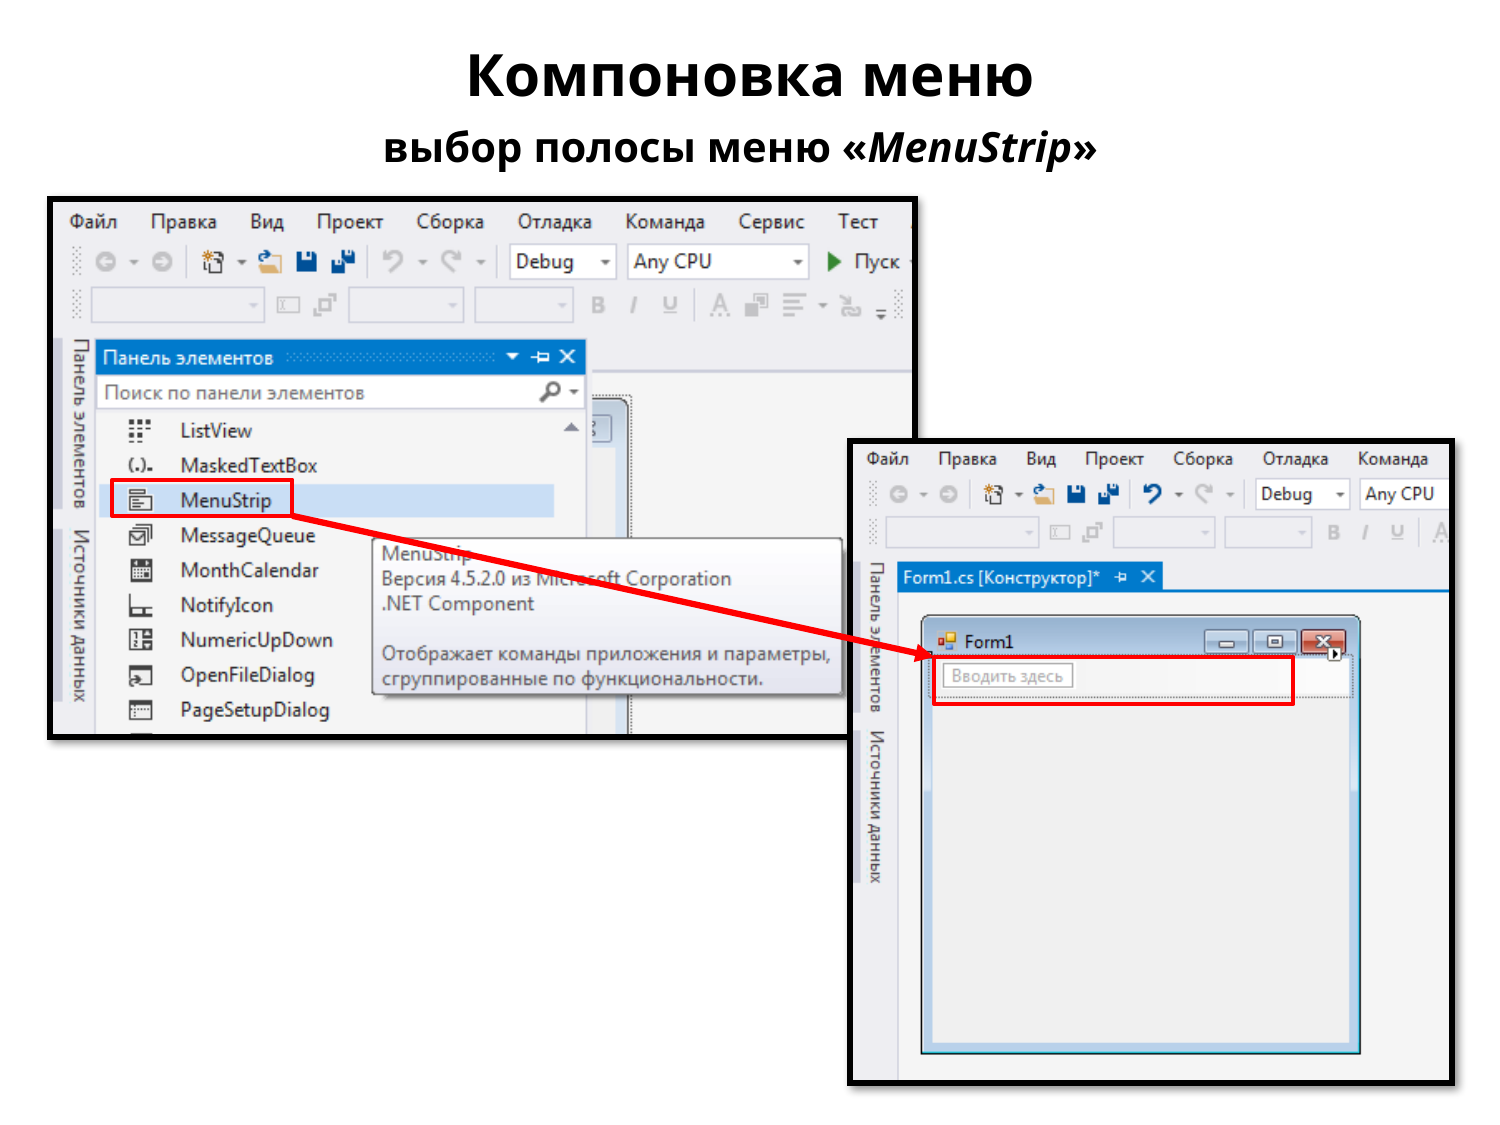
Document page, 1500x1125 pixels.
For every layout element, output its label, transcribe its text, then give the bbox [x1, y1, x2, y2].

text_box Компоновка меню [17, 30, 1483, 116]
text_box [291, 515, 935, 658]
text_box выбор полосы меню «MenuStrip» [31, 113, 1450, 179]
picture [52, 201, 1450, 1080]
